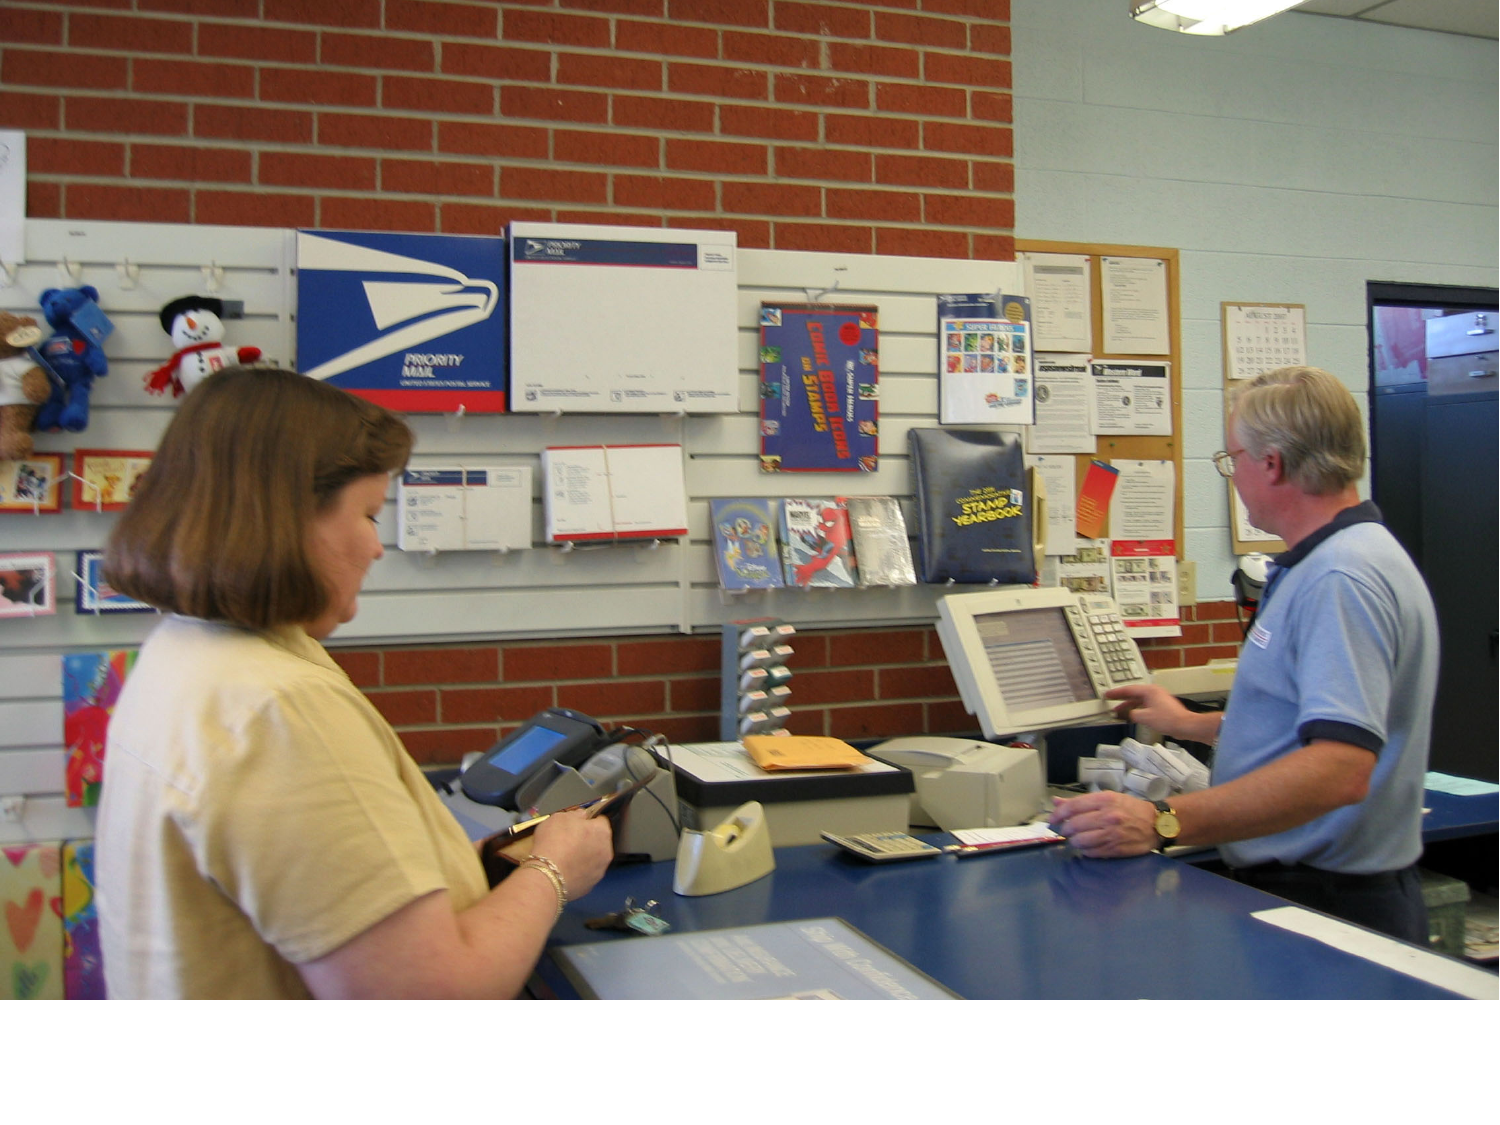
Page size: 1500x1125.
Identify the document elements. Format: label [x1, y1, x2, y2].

picture [0, 0, 1500, 1001]
